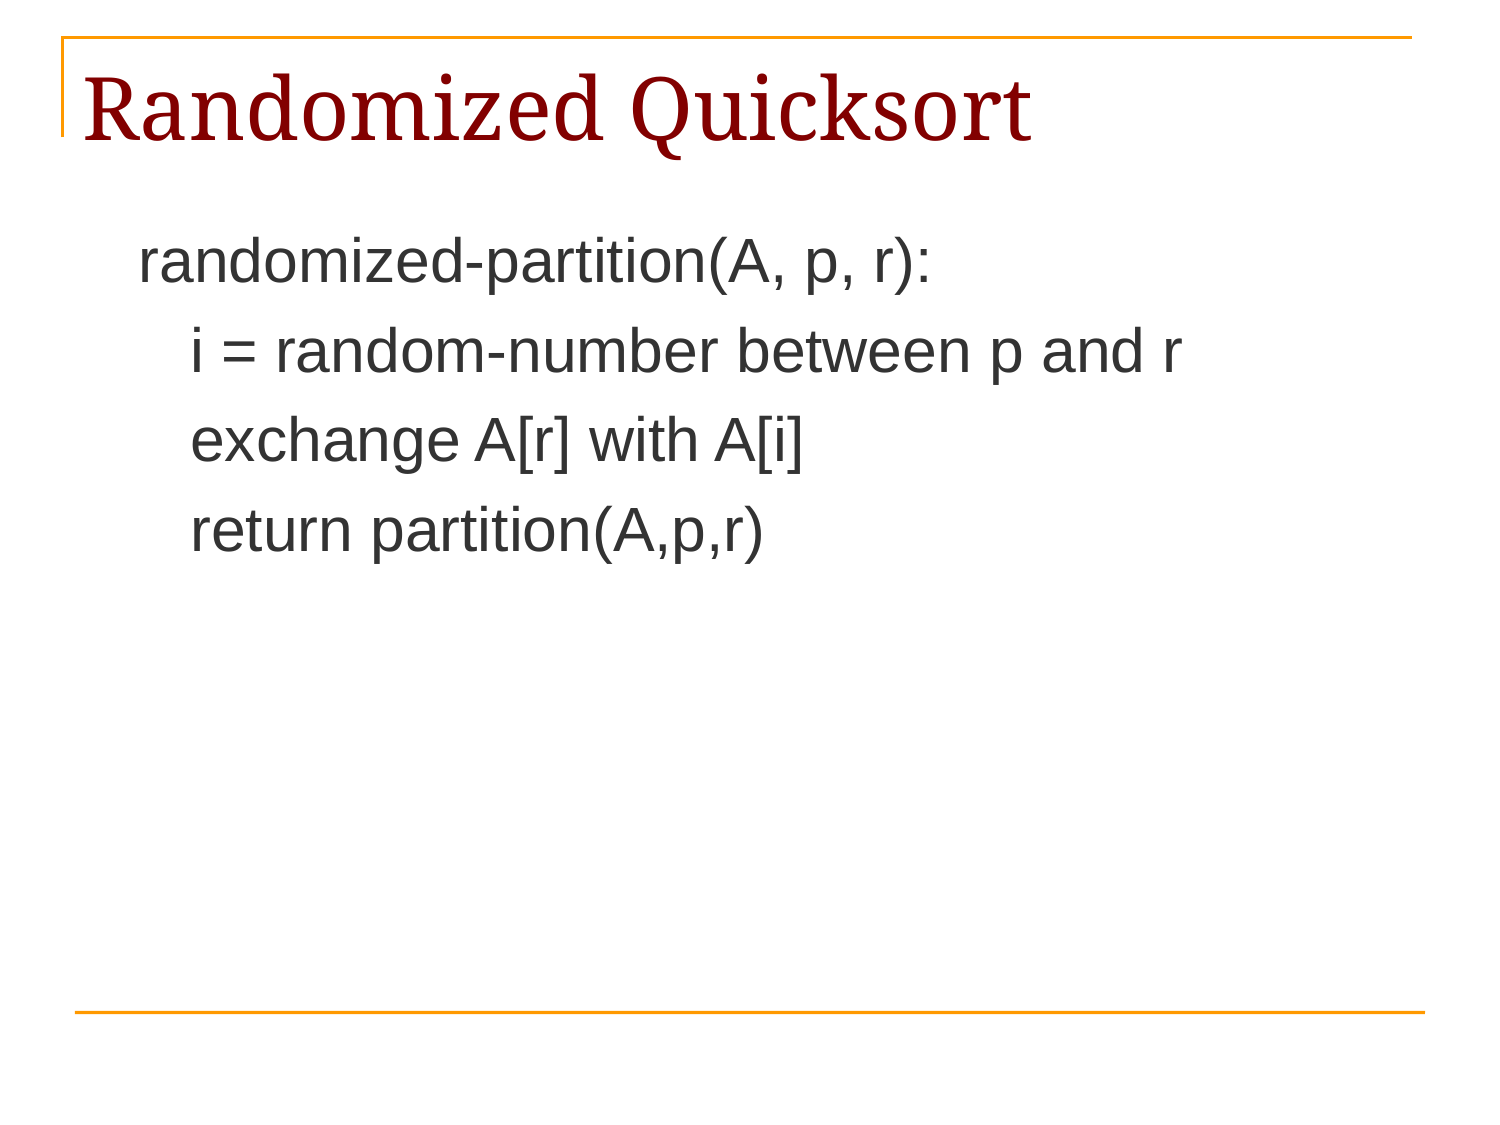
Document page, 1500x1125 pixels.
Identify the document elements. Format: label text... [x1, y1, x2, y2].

list randomized-partition(A, p, r): i = random-number between p and r exchange A[r] with A[i] return partition(A,p,r) [74, 211, 1426, 994]
title Randomized Quicksort [74, 45, 1426, 201]
